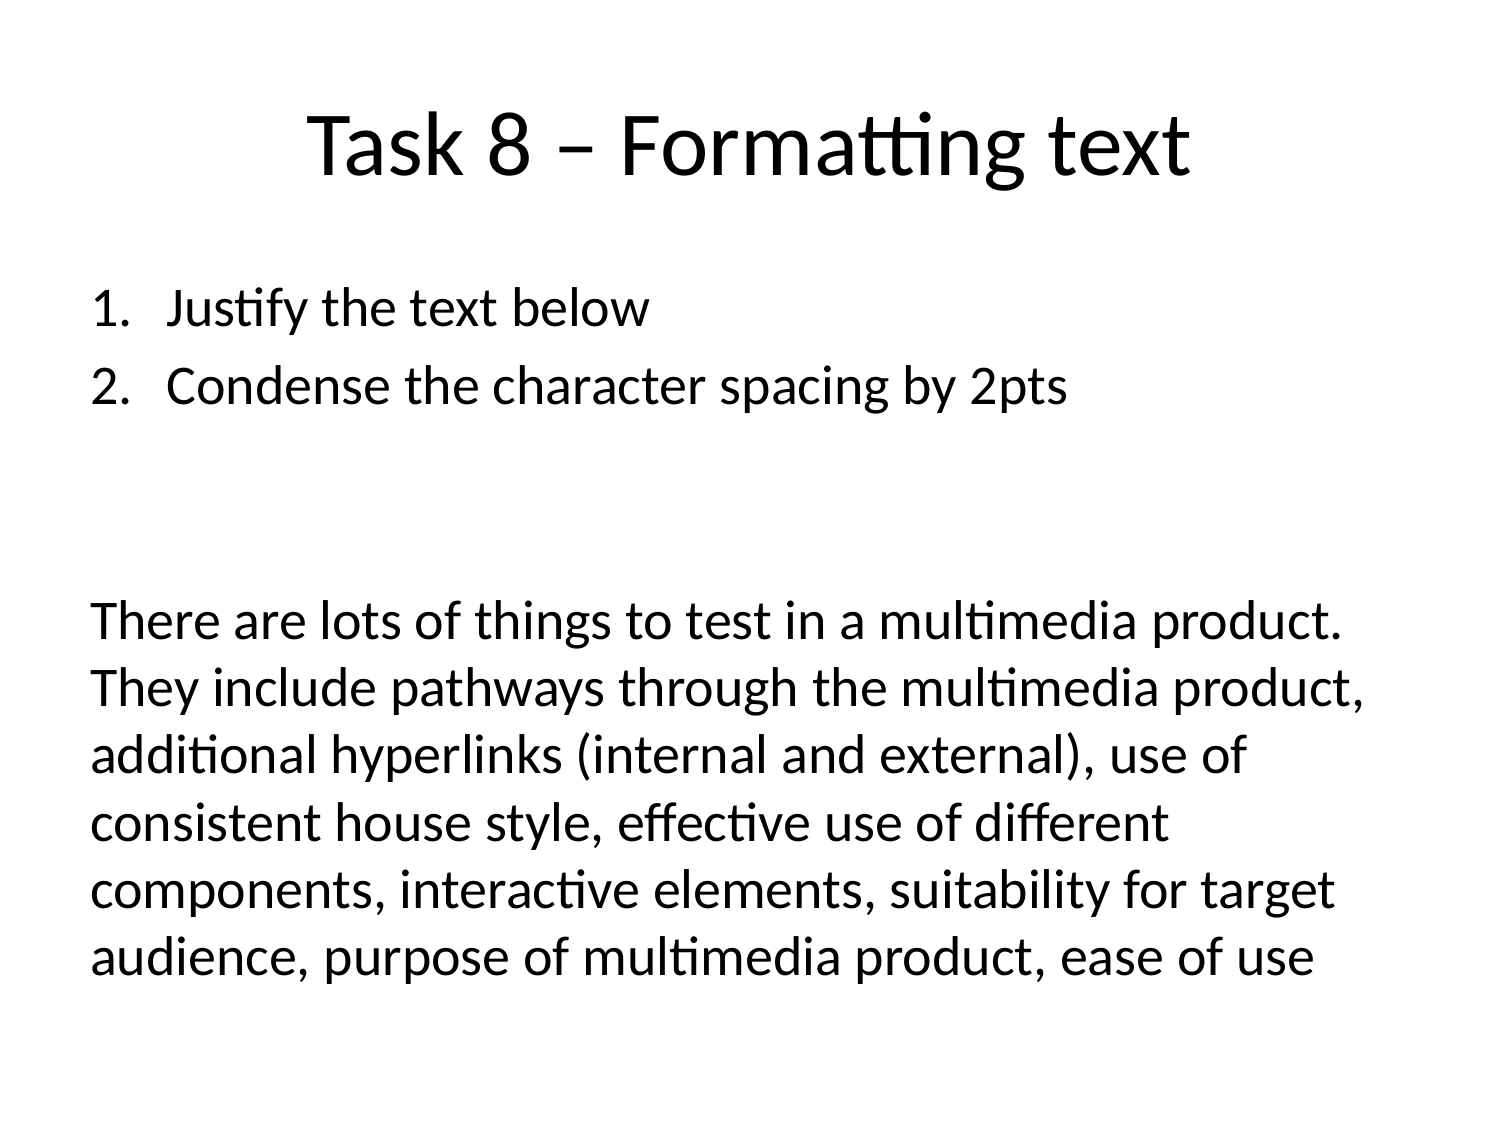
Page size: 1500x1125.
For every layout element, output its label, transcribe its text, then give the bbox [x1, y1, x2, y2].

list Justify the text below Condense the character spacing by 2pts There are lots of things to test in a multimedia product. They include pathways through the multimedia product, additional hyperlinks (internal and external), use of consistent house style, effective use of different components, interactive elements, suitability for target audience, purpose of multimedia product, ease of use [75, 262, 1425, 1005]
title Task 8 – Formatting text [75, 45, 1425, 233]
